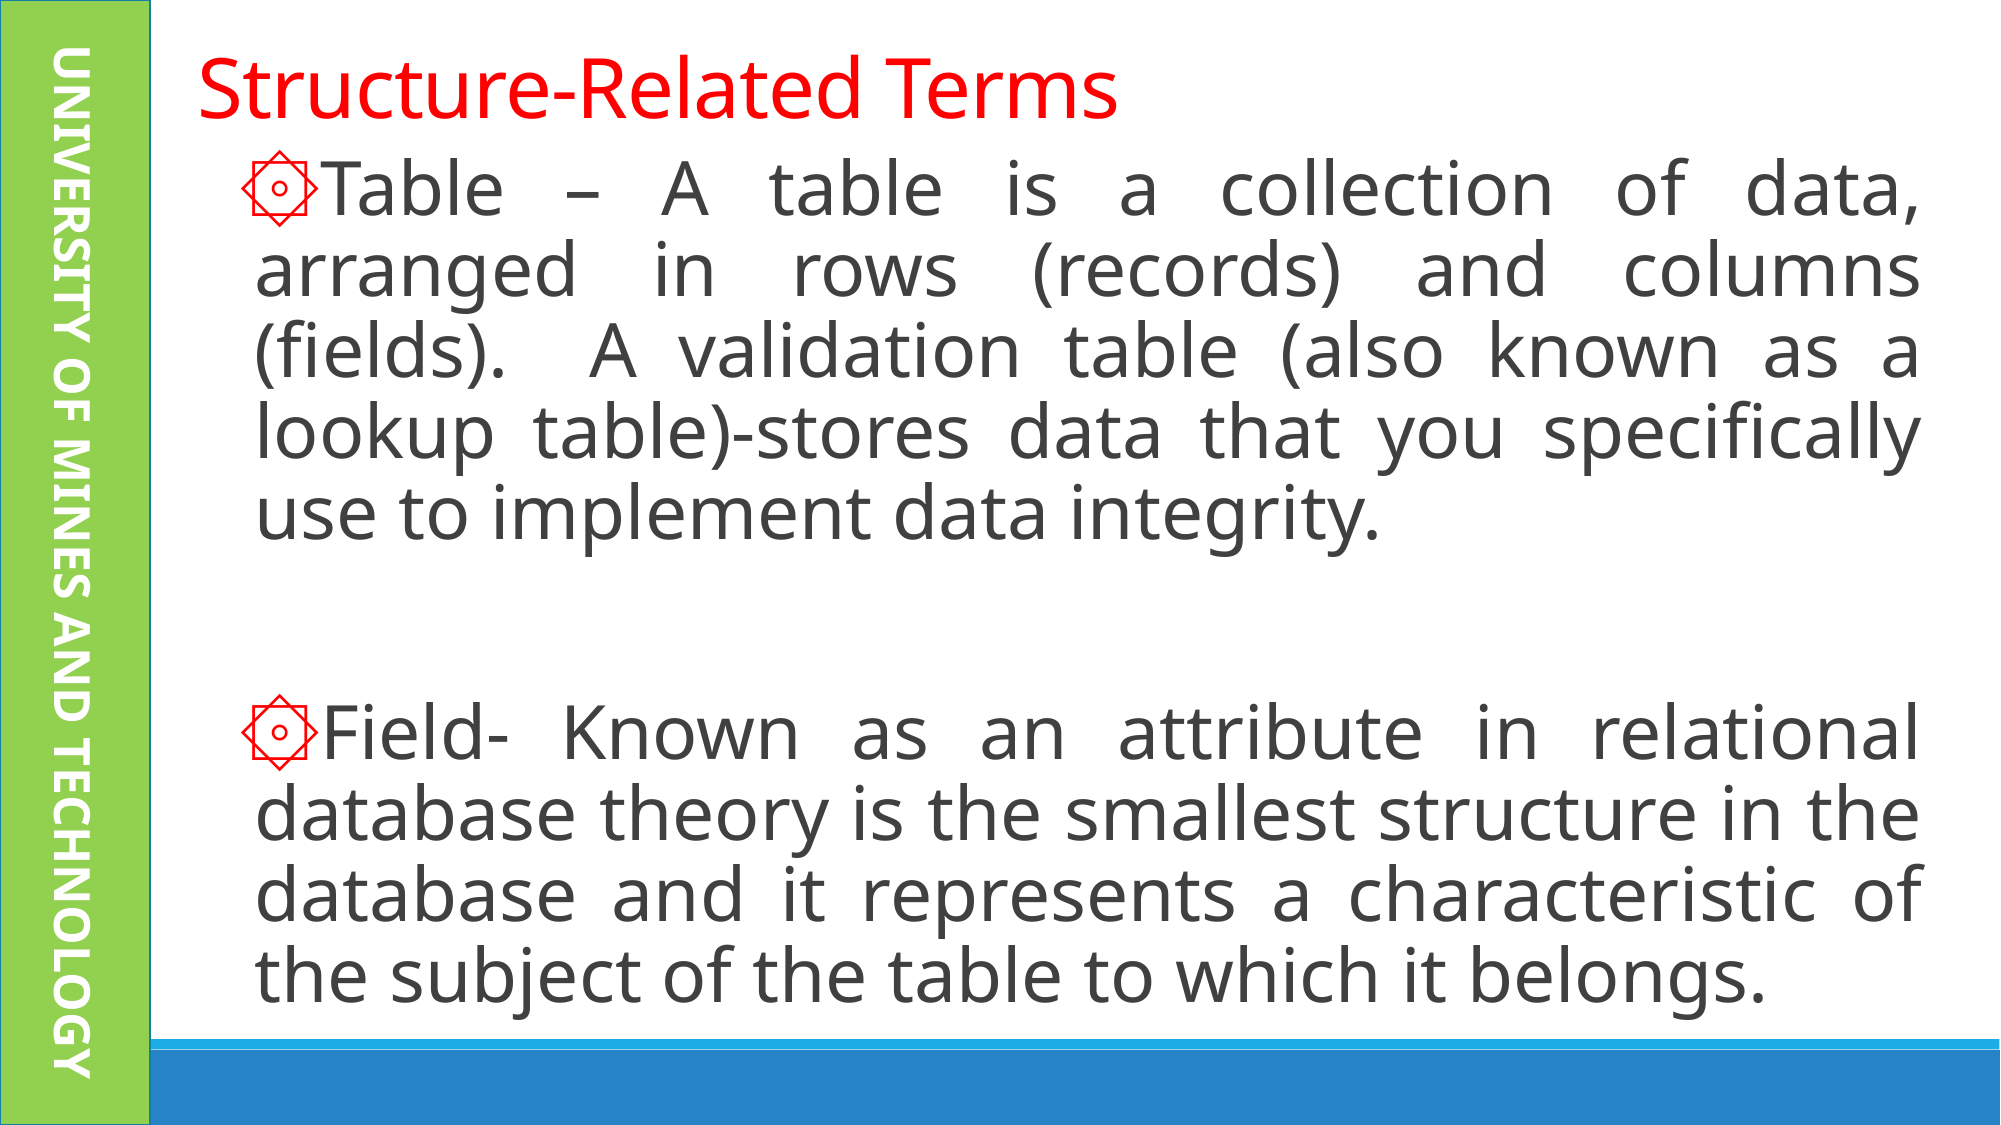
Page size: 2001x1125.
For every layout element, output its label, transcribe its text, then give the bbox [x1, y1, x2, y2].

title Structure-Related Terms [183, 13, 1446, 144]
text_box UNIVERSITY OF MINES AND TECHNOLOGY [0, 0, 151, 1125]
list Table – A table is a collection of data, arranged in rows (records) and columns (fields). A validation table (also known as a lookup table)-stores data that you specifically use to implement data integrity. Field- Known as an attribute in relational database theory is the smallest structure in the database and it represents a characteristic of the subject of the table to which it belongs. [239, 143, 1924, 1031]
